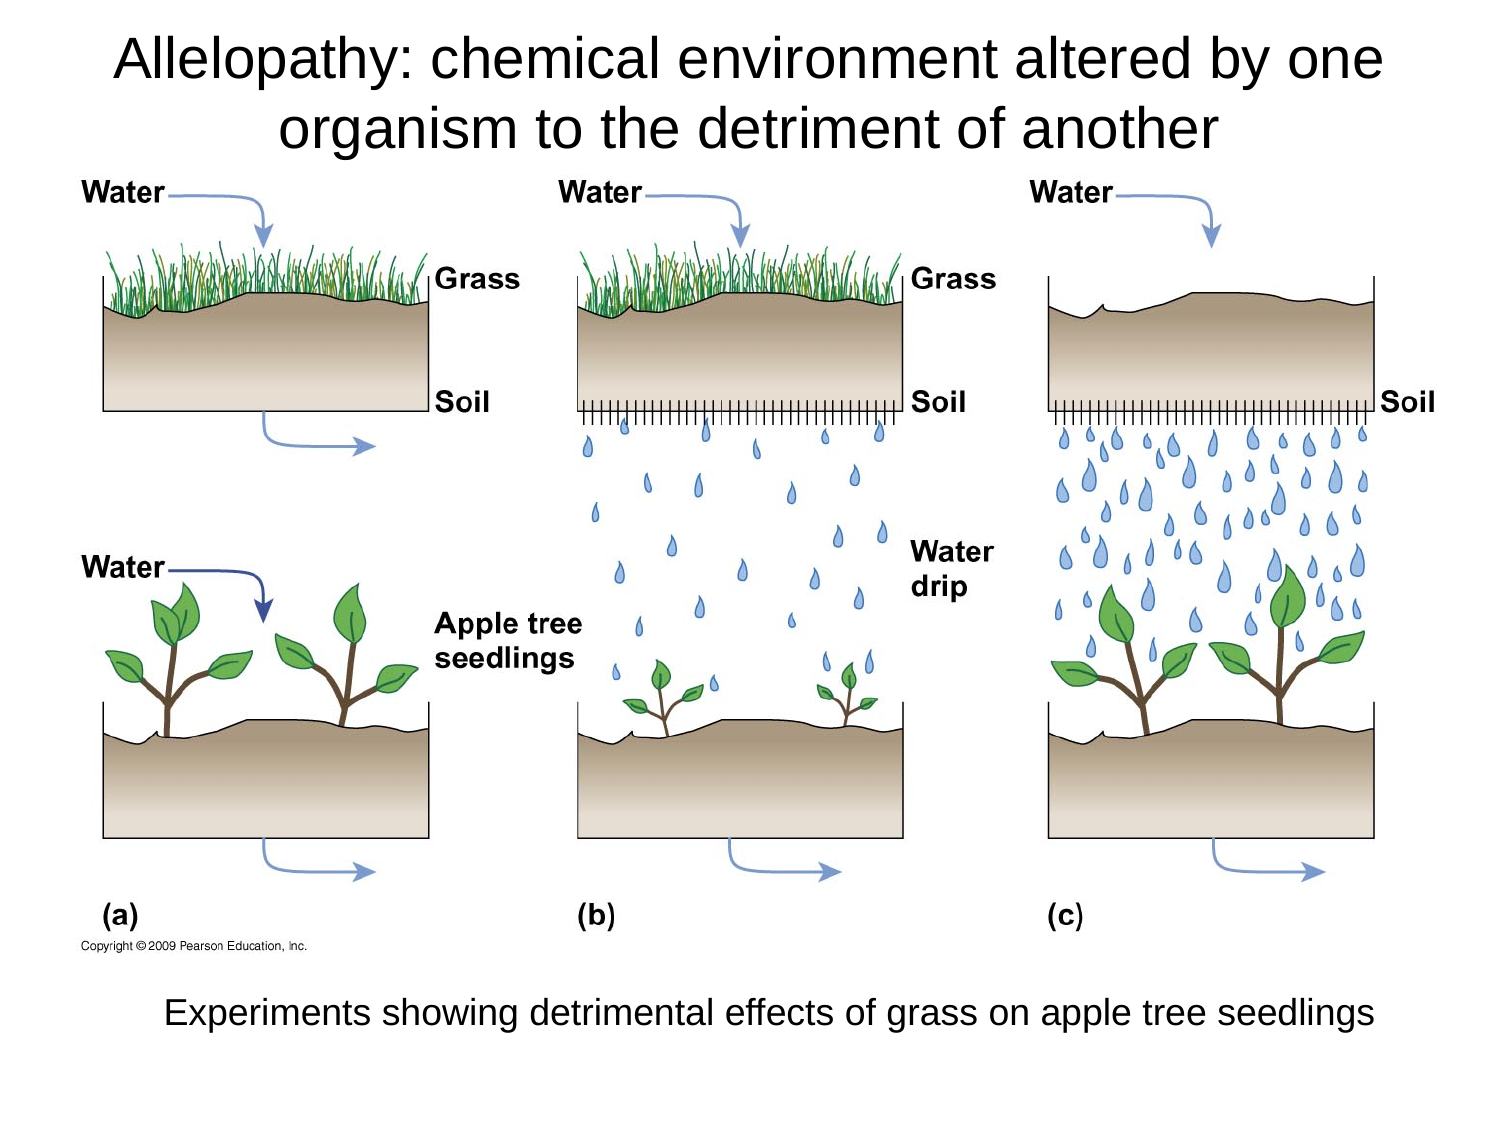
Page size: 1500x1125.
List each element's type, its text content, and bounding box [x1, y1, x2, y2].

picture [74, 174, 1439, 962]
text_box Experiments showing detrimental effects of grass on apple tree seedlings [148, 980, 1391, 1041]
title Allelopathy: chemical environment altered by one organism to the detriment of another [75, 24, 1425, 155]
